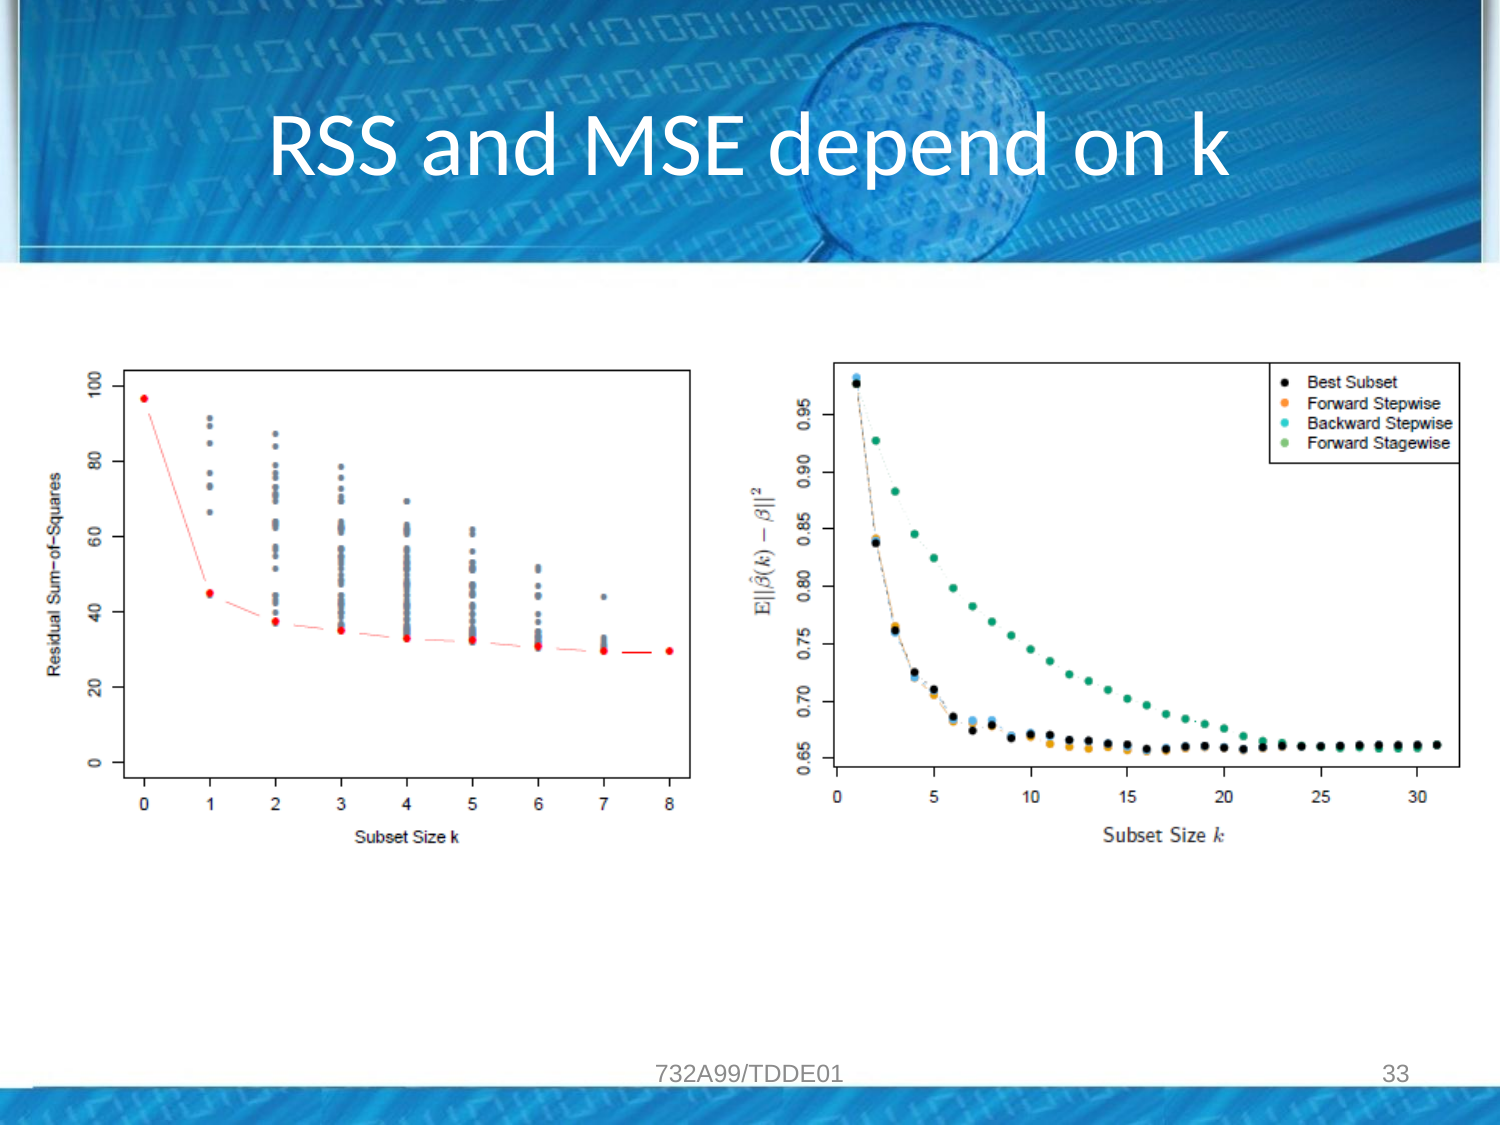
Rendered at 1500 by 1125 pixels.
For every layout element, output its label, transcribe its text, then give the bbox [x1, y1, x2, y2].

title RSS and MSE depend on k [75, 45, 1425, 233]
picture [0, 0, 1500, 1125]
footer 732A99/TDDE01 [512, 1042, 988, 1103]
slide_number 33 [1074, 1042, 1425, 1103]
